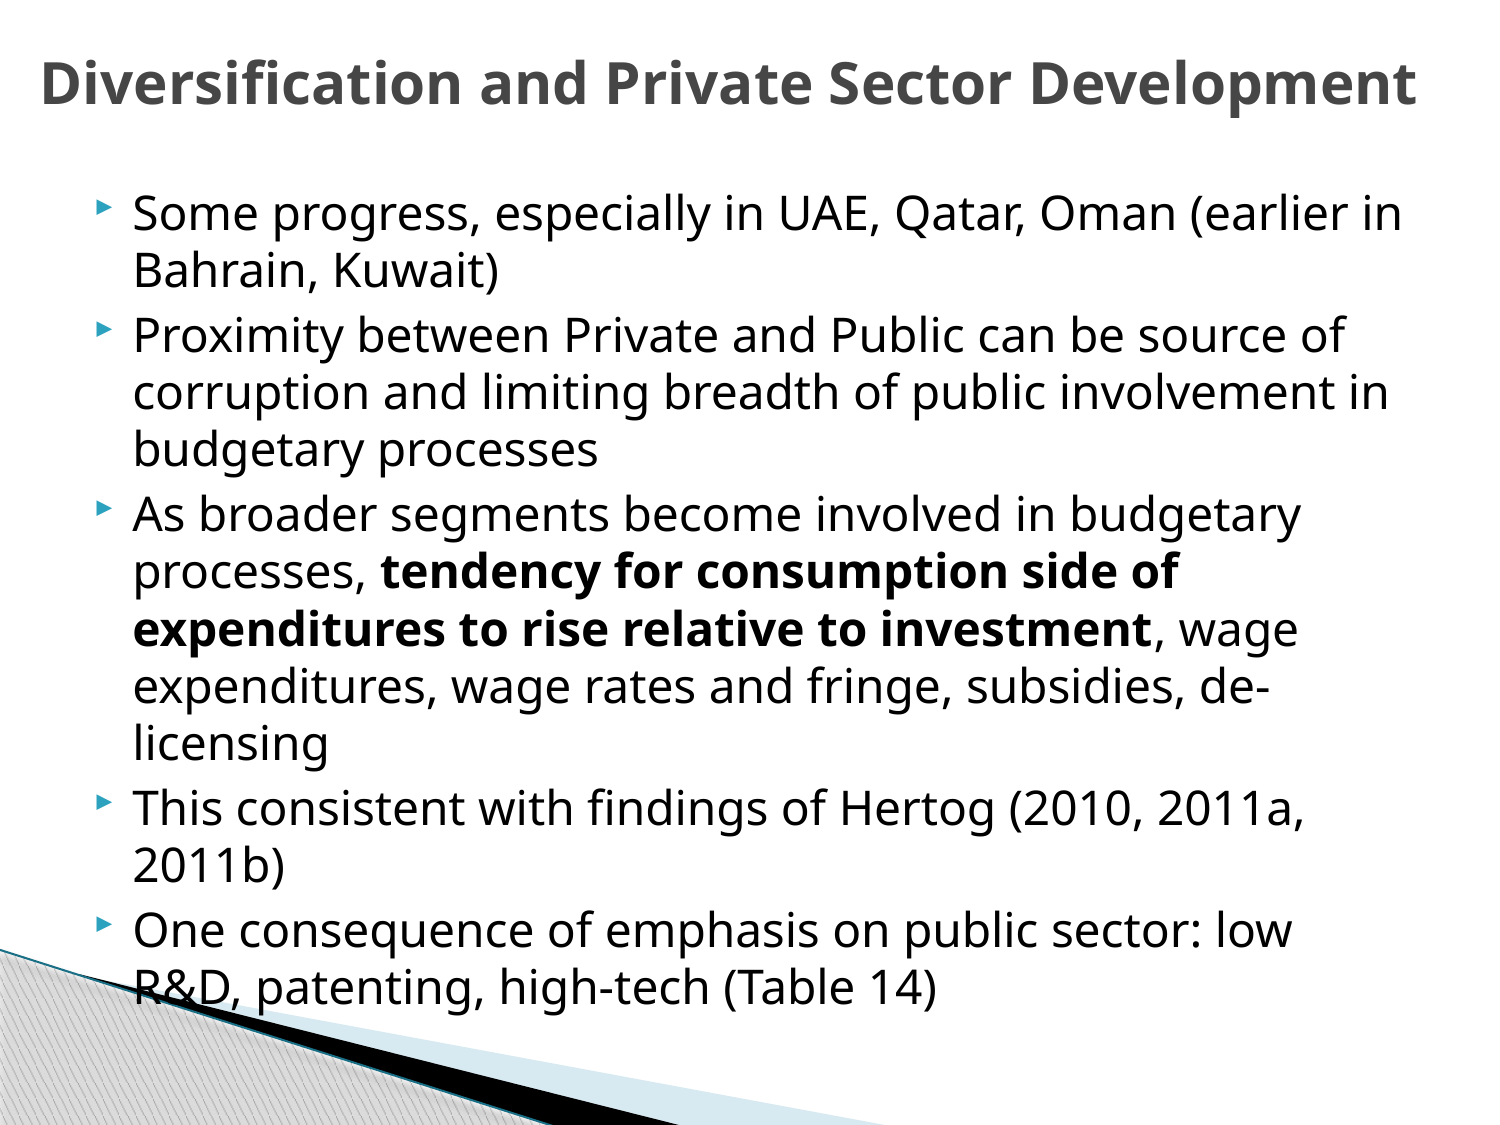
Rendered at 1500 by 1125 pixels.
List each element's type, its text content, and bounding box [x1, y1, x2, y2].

title Diversification and Private Sector Development [24, 12, 1488, 150]
list Some progress, especially in UAE, Qatar, Oman (earlier in Bahrain, Kuwait) Proximity between Private and Public can be source of corruption and limiting breadth of public involvement in budgetary processes As broader segments become involved in budgetary processes, tendency for consumption side of expenditures to rise relative to investment, wage expenditures, wage rates and fringe, subsidies, de-licensing This consistent with findings of Hertog (2010, 2011a, 2011b) One consequence of emphasis on public sector: low R&D, patenting, high-tech (Table 14) [62, 174, 1425, 1025]
